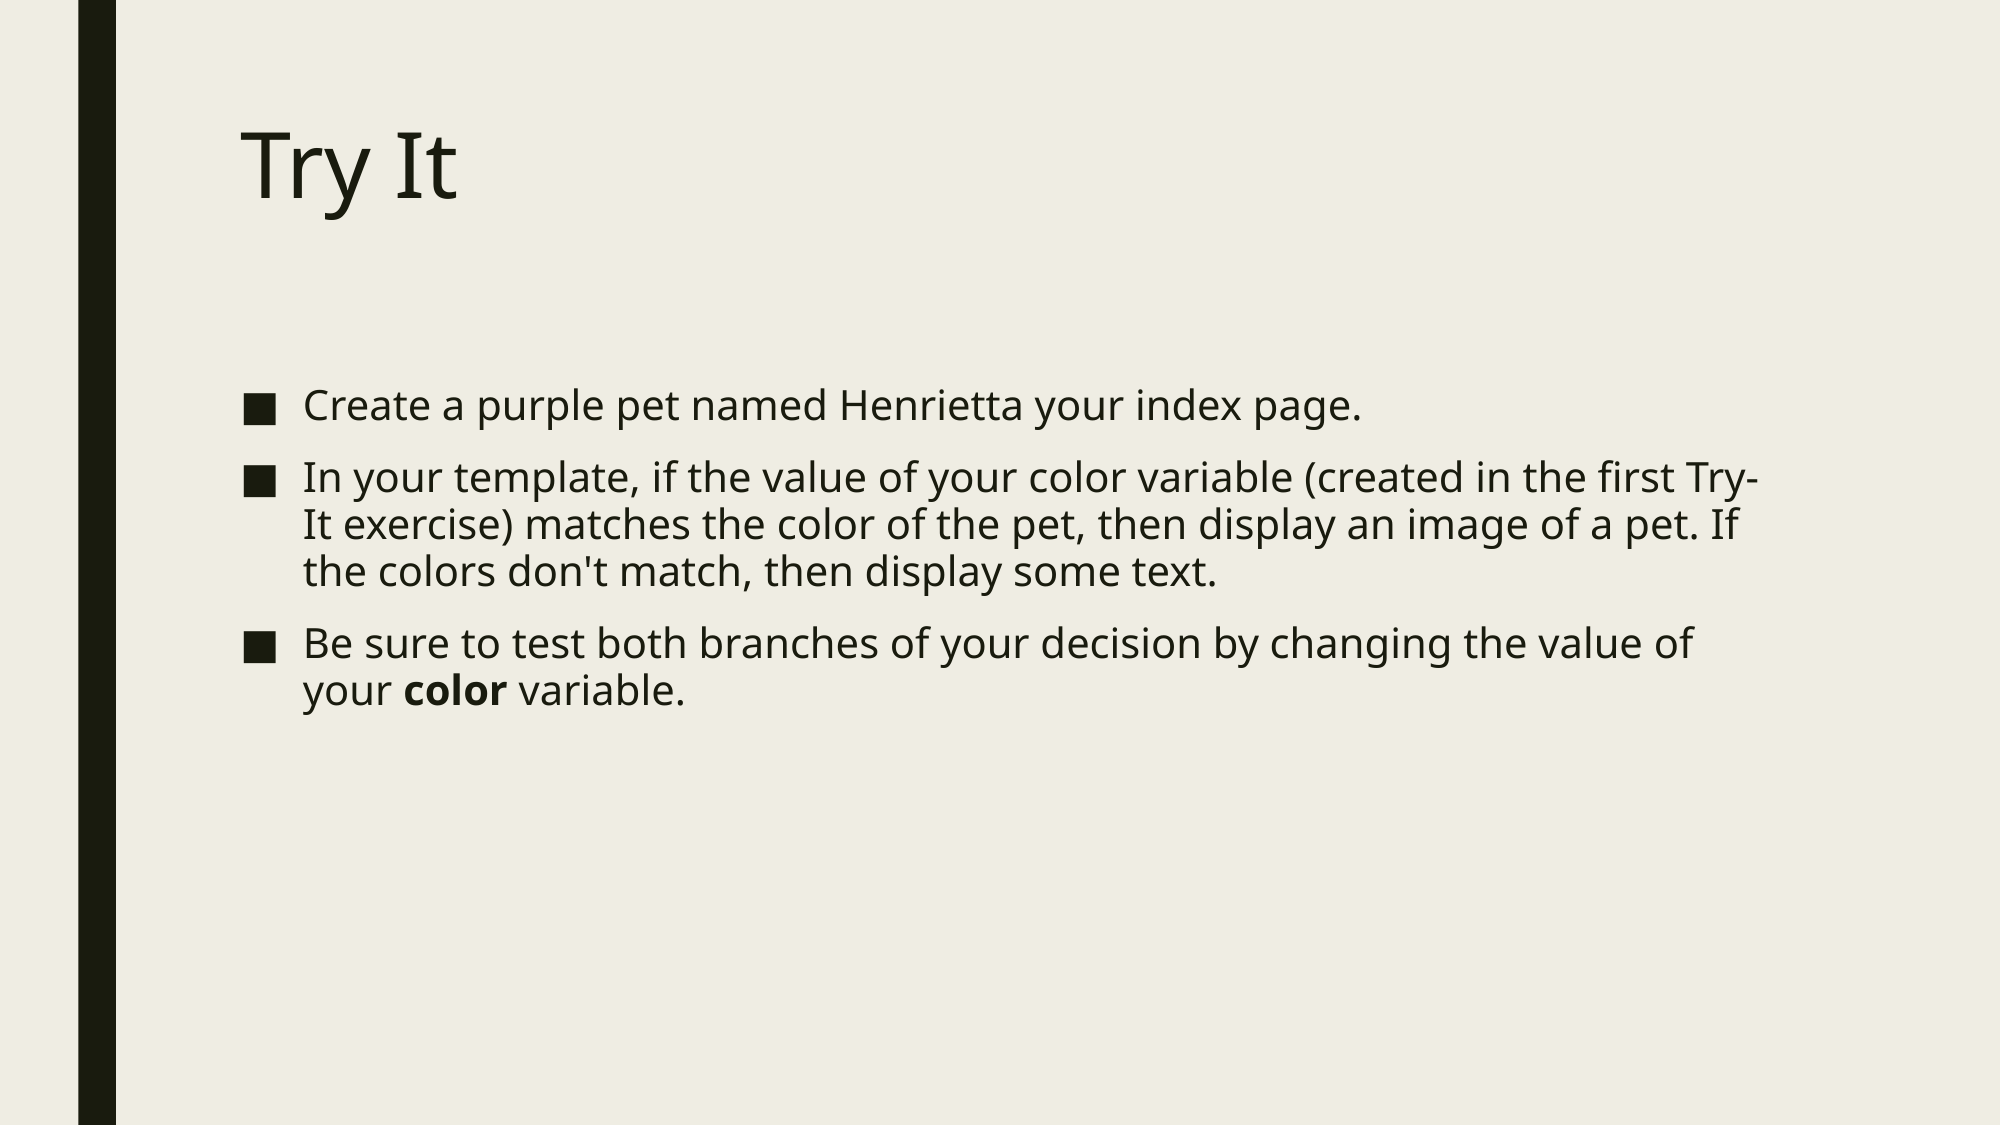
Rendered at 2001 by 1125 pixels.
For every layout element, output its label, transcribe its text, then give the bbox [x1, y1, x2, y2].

list Create a purple pet named Henrietta your index page. In your template, if the value of your color variable (created in the first Try-It exercise) matches the color of the pet, then display an image of a pet. If the colors don't match, then display some text. Be sure to test both branches of your decision by changing the value of your color variable. [225, 375, 1800, 963]
title Try It [225, 112, 1800, 357]
